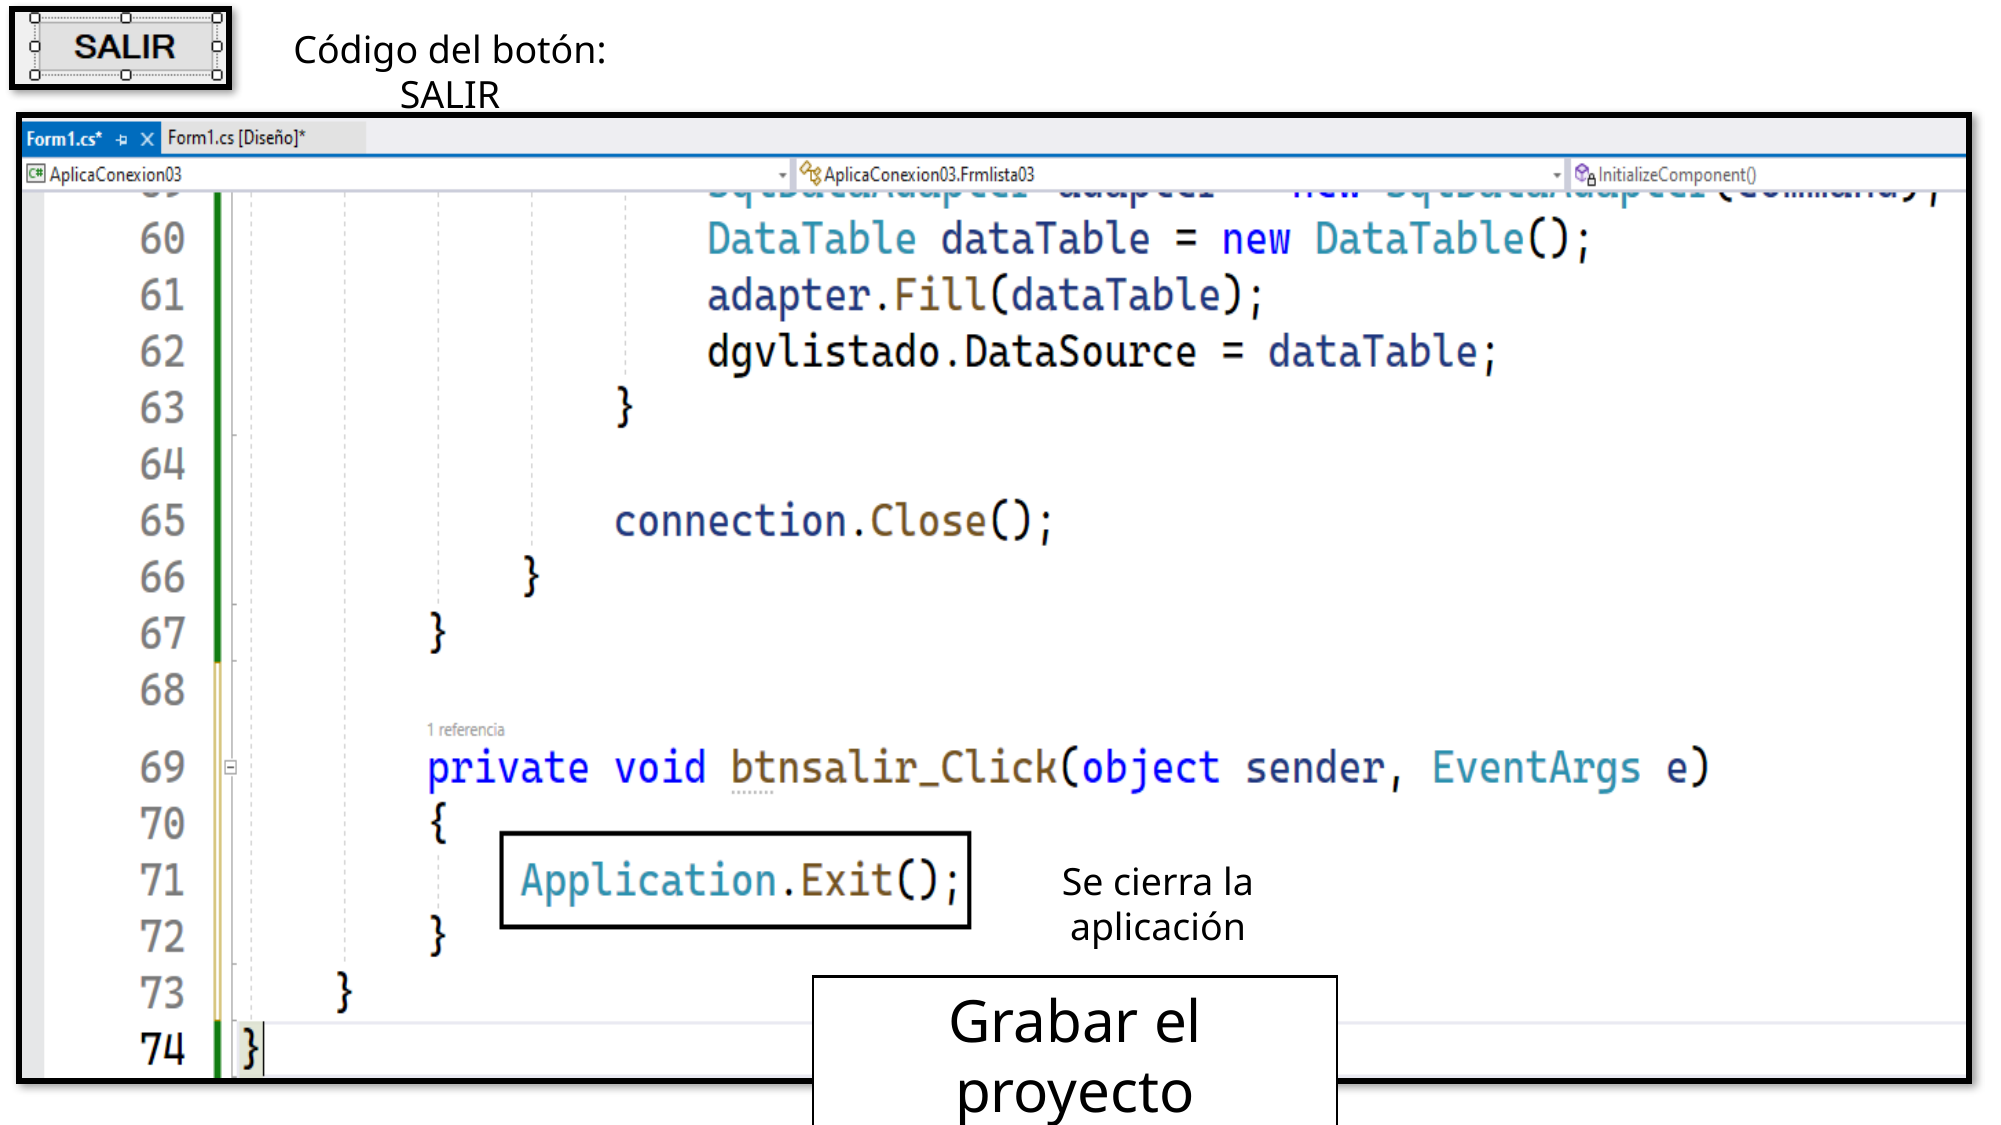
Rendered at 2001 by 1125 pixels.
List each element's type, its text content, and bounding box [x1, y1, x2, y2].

text_box Código del botón: SALIR [244, 19, 656, 109]
picture [14, 11, 226, 84]
picture [21, 117, 1966, 1078]
text_box Grabar el proyecto [812, 1078, 1338, 1125]
